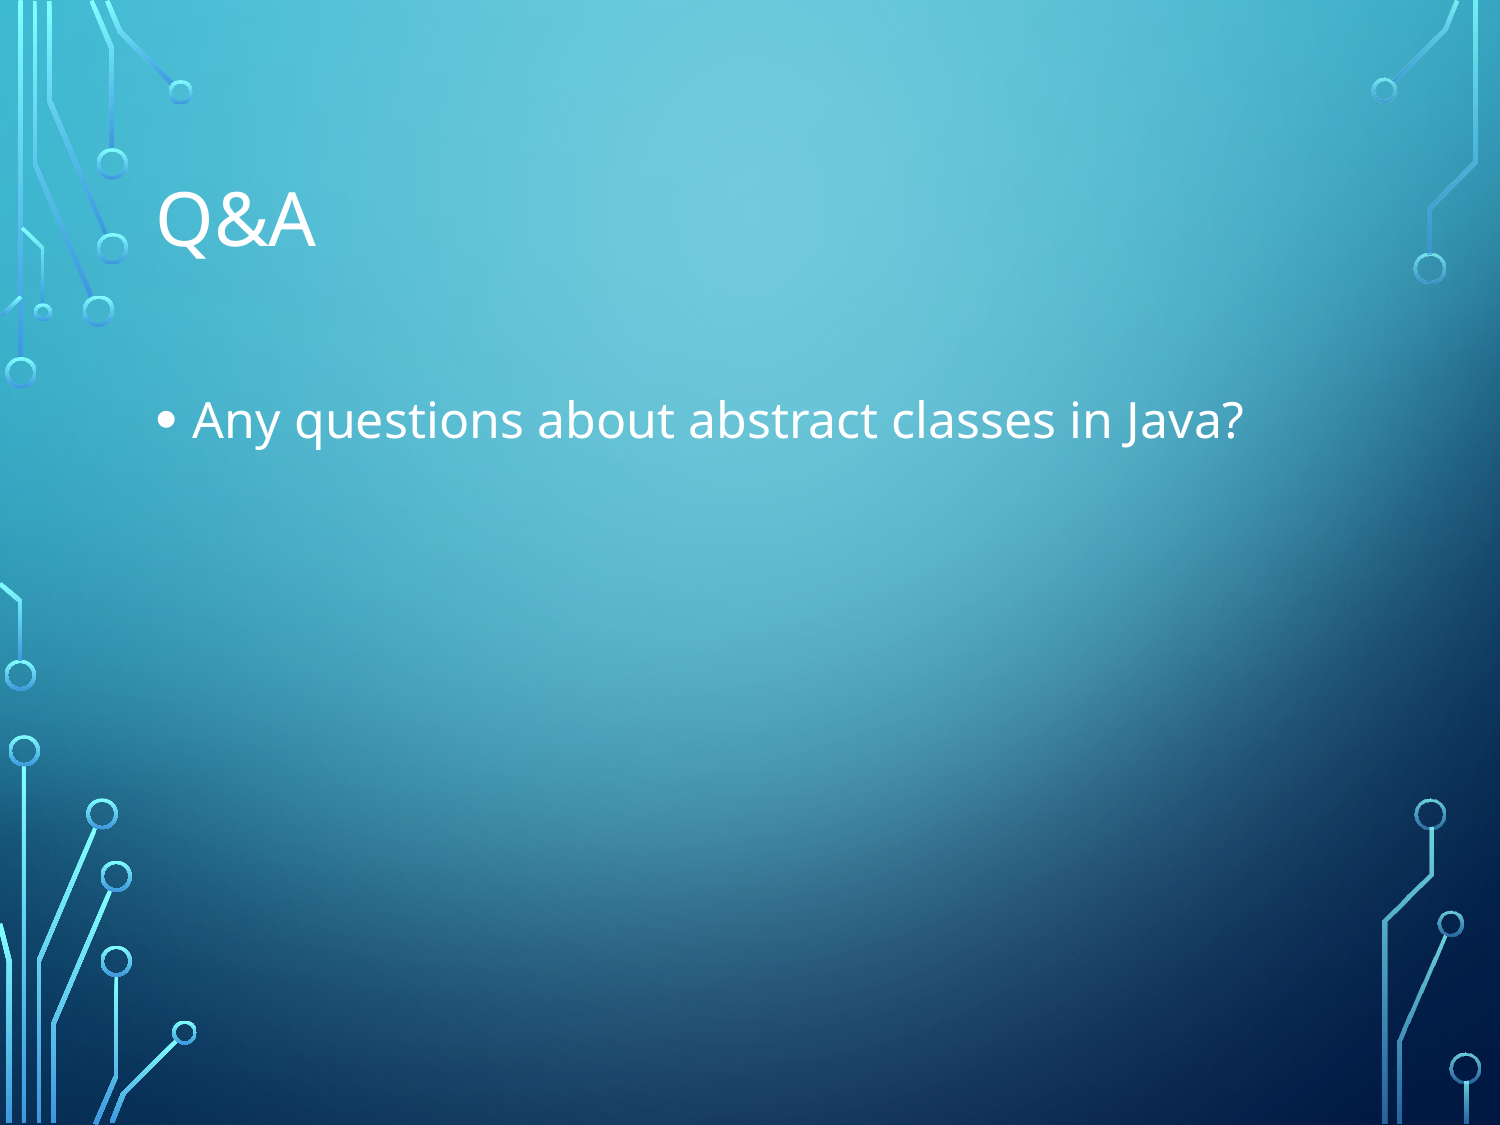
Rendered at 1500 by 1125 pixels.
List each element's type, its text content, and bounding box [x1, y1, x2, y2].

list Any questions about abstract classes in Java? [140, 369, 1360, 950]
title Q&A [140, 101, 1360, 344]
